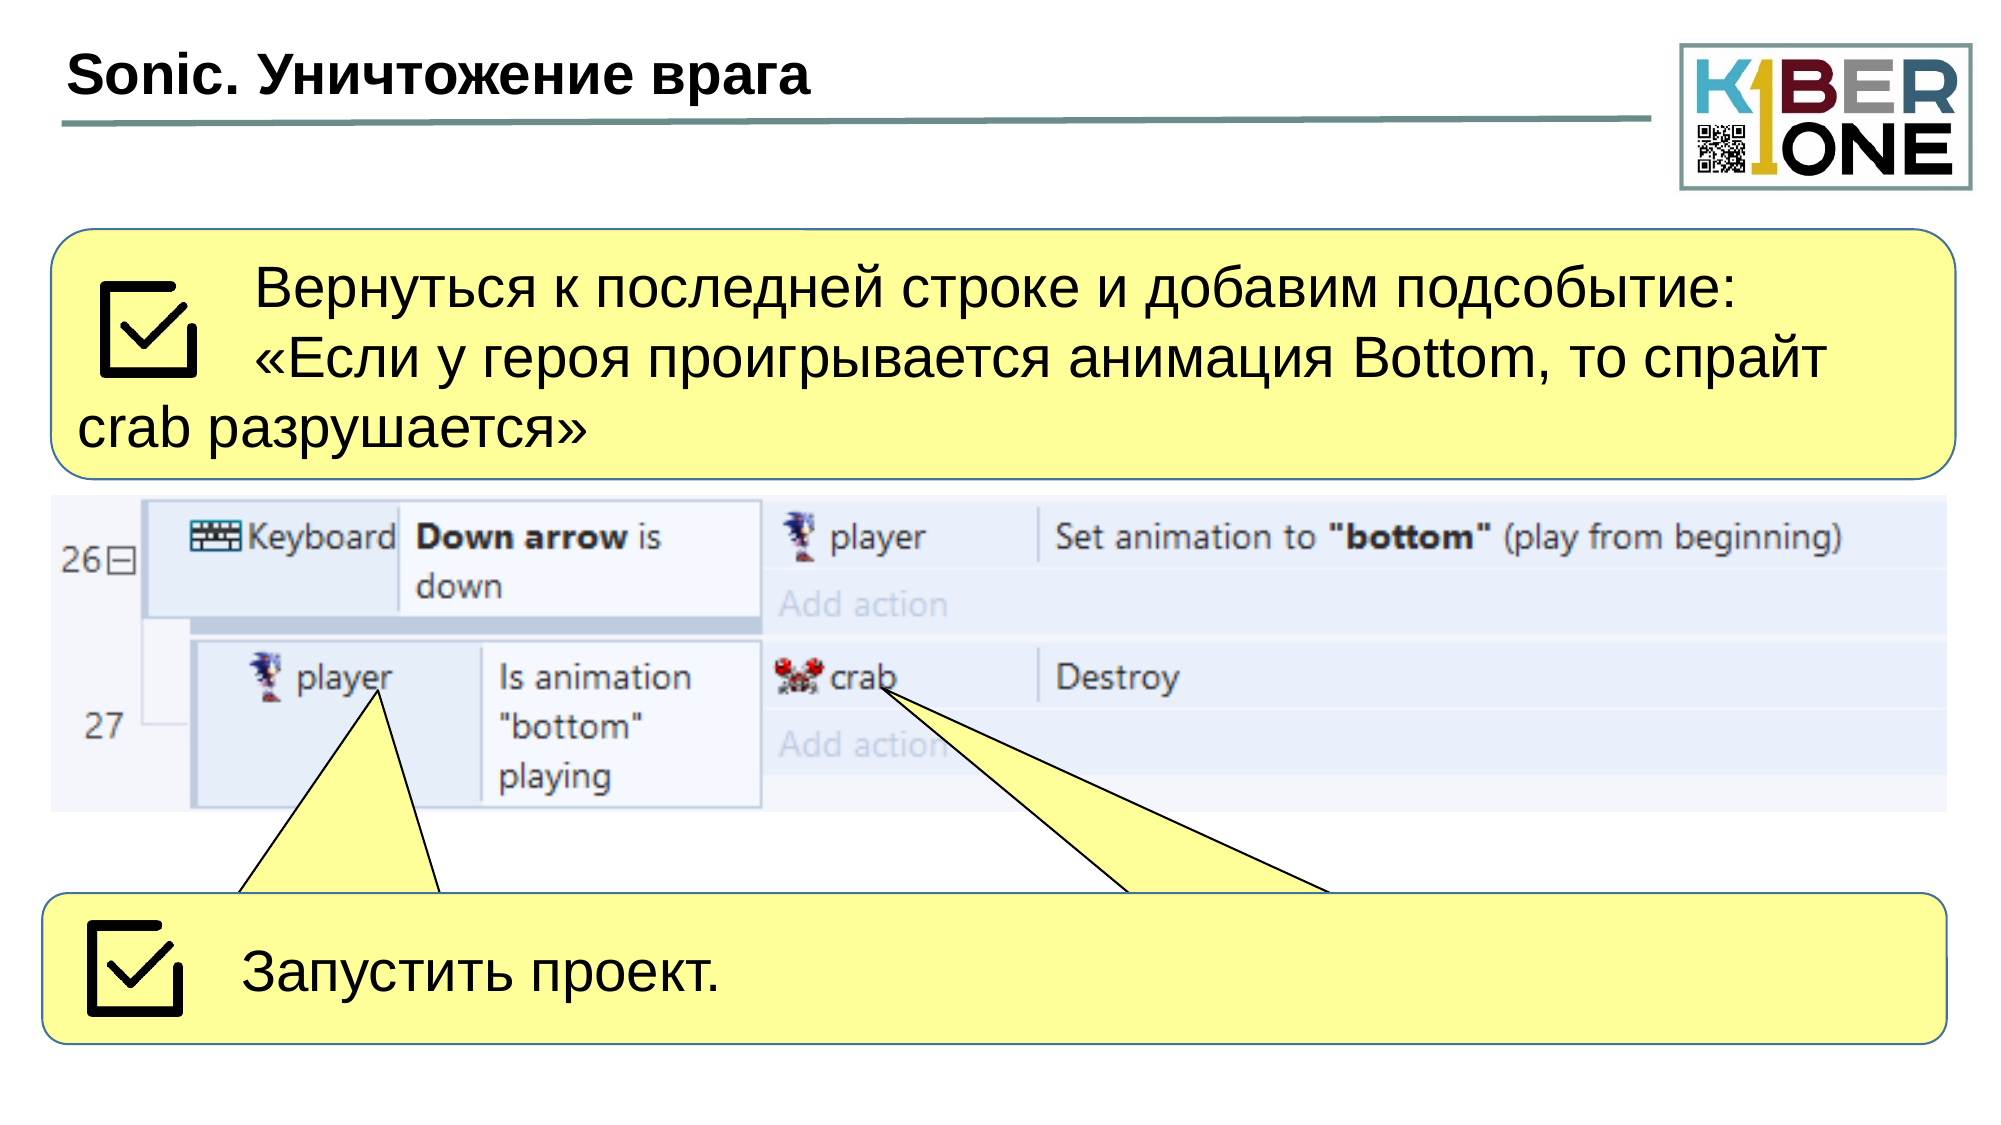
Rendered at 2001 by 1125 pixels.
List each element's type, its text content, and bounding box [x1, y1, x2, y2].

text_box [42, 893, 1947, 1045]
picture [50, 495, 1947, 812]
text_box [61, 39, 1977, 195]
text_box Add -> sub-event -> player -> is playing -> bottom [239, 812, 440, 892]
text_box Sonic. Уничтожение врага [51, 19, 2000, 131]
text_box Add action -> crab-> destroy [1031, 812, 1328, 892]
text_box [50, 229, 1956, 480]
